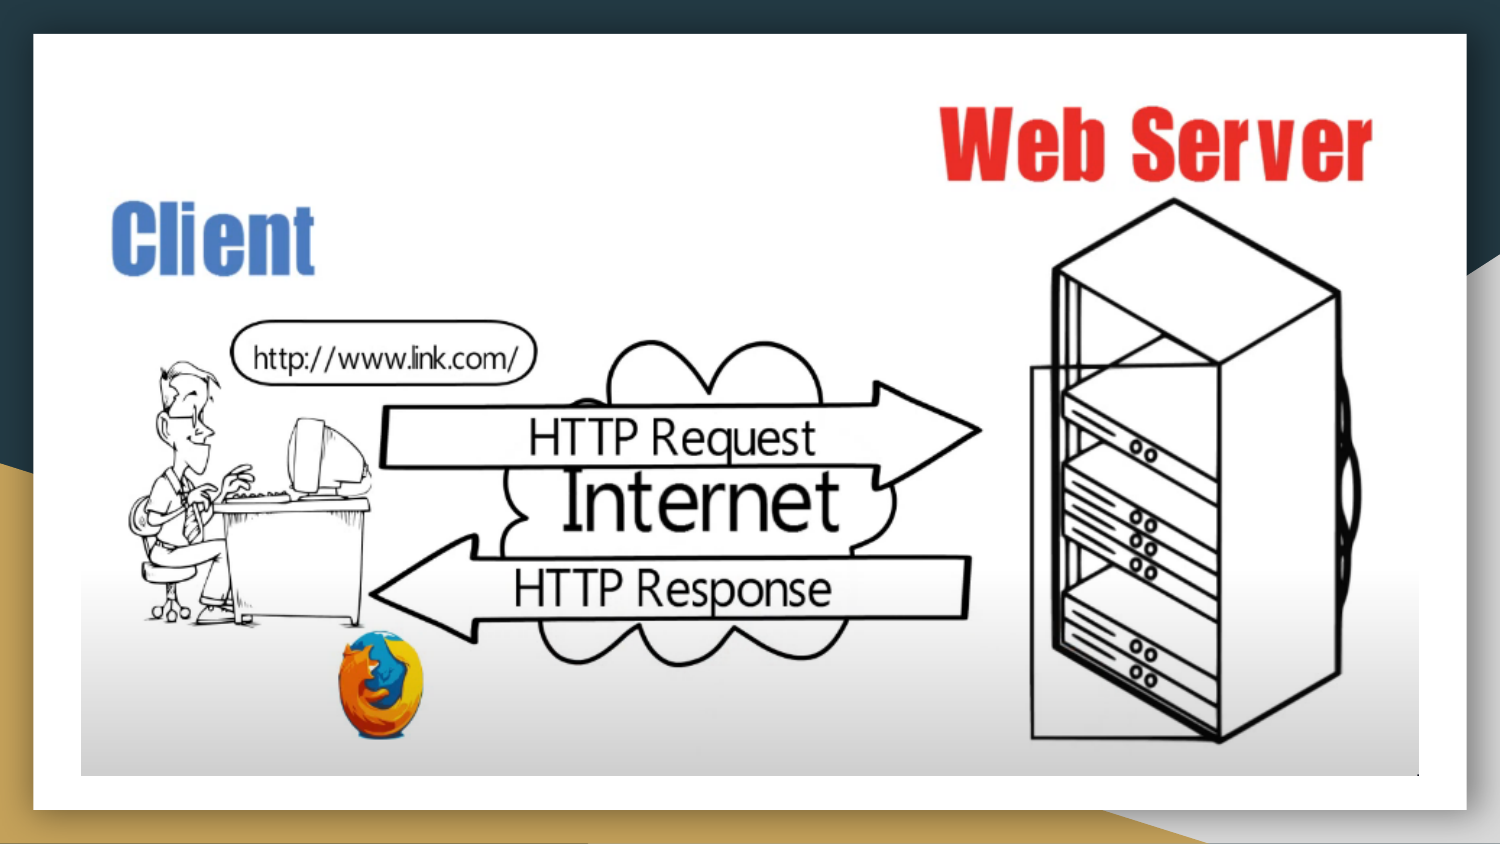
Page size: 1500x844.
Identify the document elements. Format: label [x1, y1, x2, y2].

picture [80, 68, 1419, 776]
